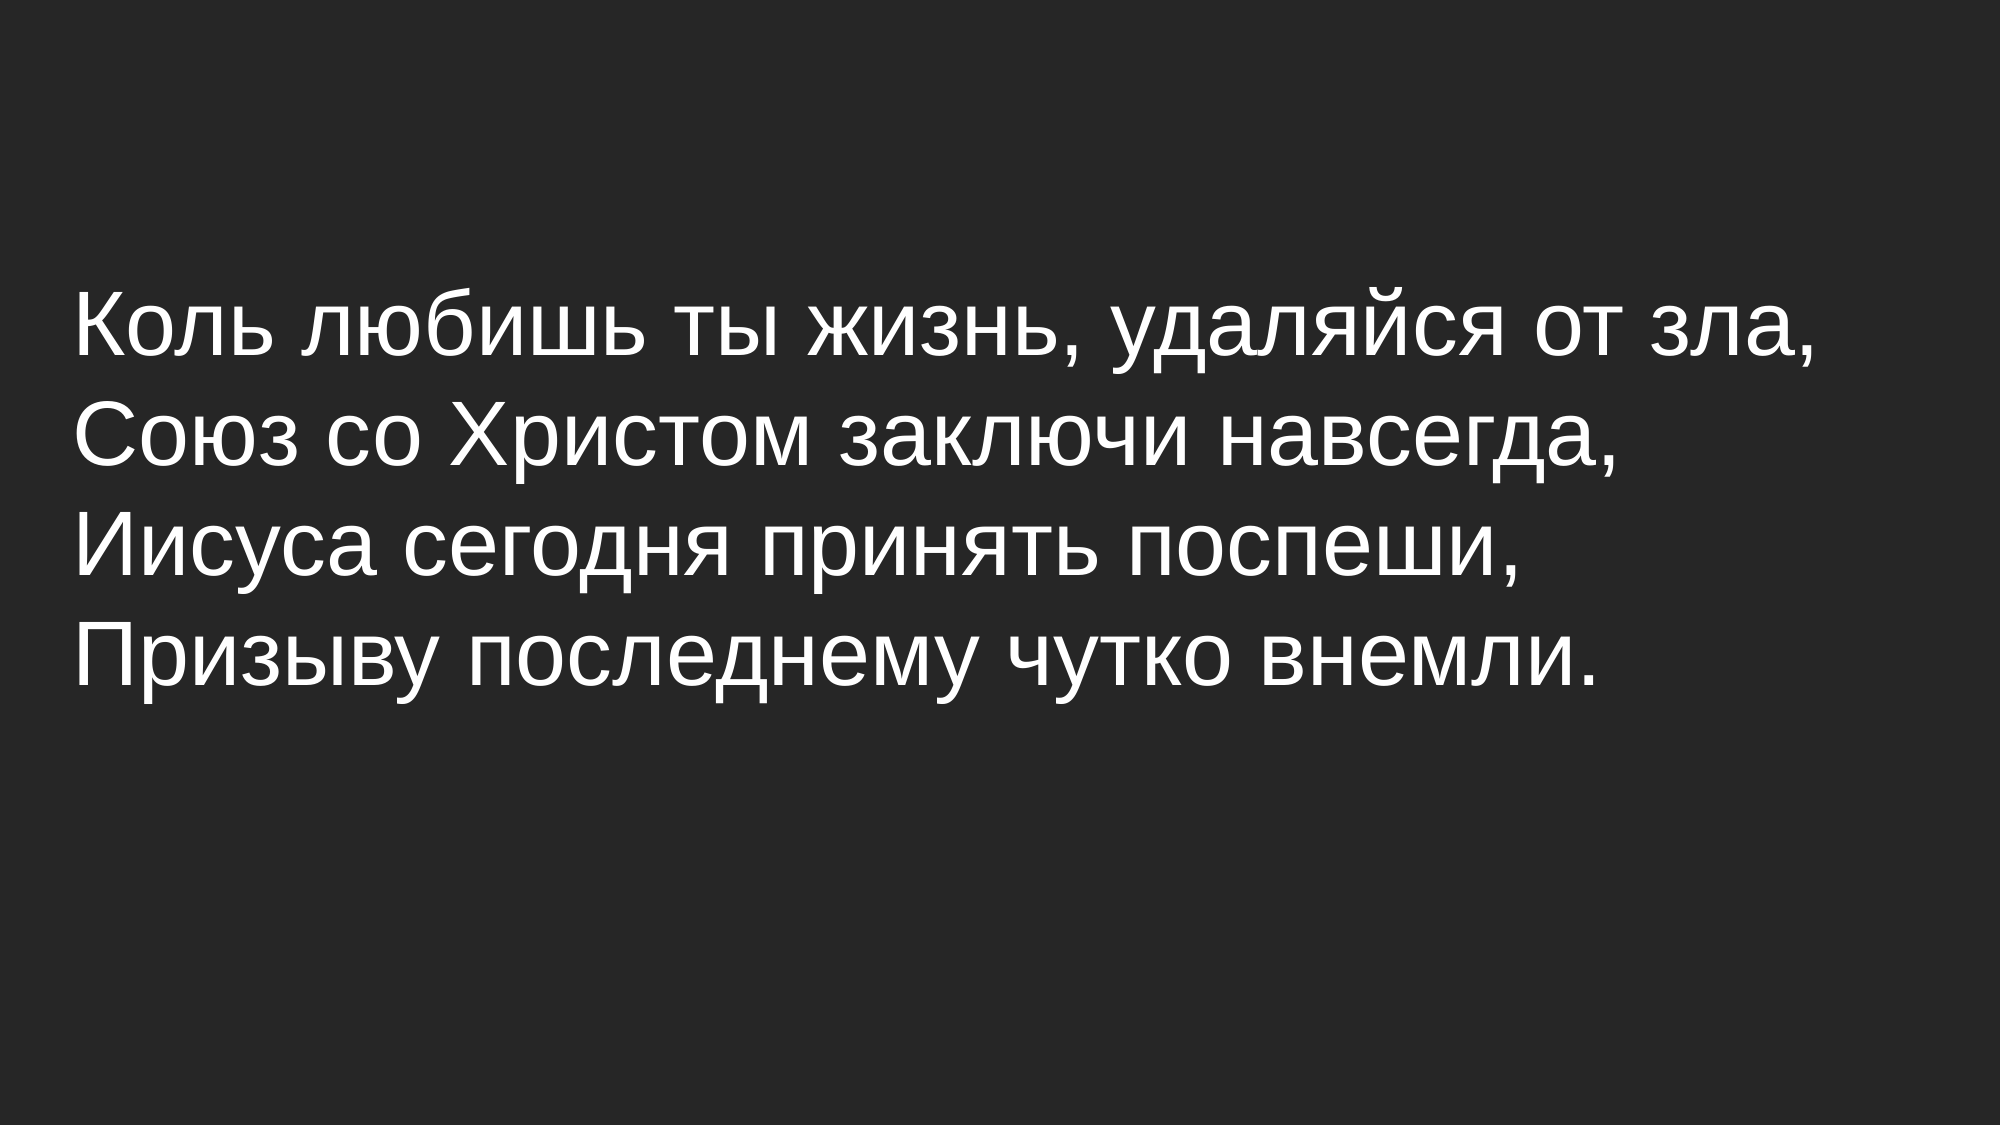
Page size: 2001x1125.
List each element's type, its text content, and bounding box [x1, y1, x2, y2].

text_box Коль любишь ты жизнь, удаляйся от зла, Союз со Христом заключи навсегда, Иисуса сегодня принять поспеши, Призыву последнему чутко внемли. [57, 75, 1960, 1002]
